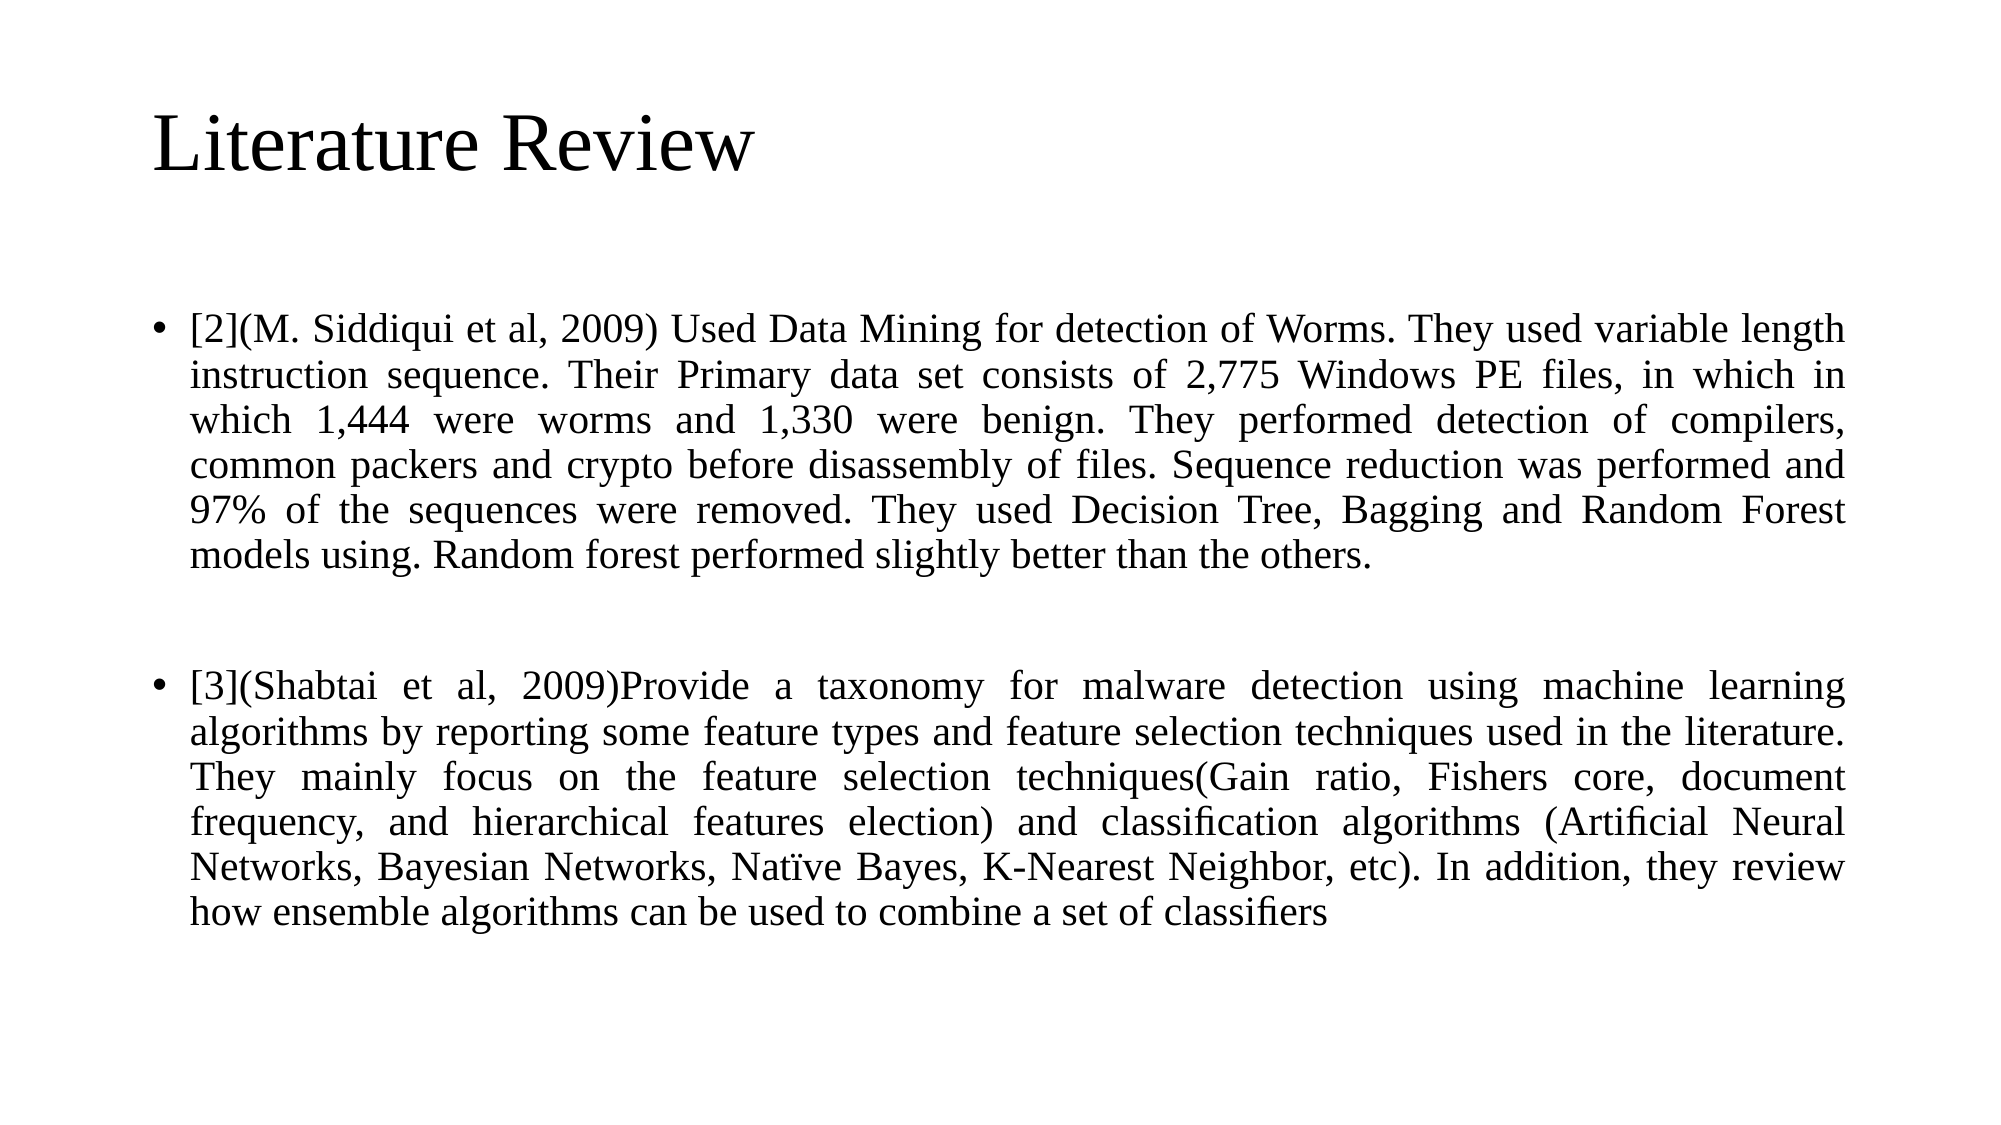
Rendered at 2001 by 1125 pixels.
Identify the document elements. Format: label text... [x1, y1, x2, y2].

title Literature Review [137, 59, 1863, 278]
list [2](M. Siddiqui et al, 2009) Used Data Mining for detection of Worms. They used variable length instruction sequence. Their Primary data set consists of 2,775 Windows PE files, in which in which 1,444 were worms and 1,330 were benign. They performed detection of compilers, common packers and crypto before disassembly of files. Sequence reduction was performed and 97% of the sequences were removed. They used Decision Tree, Bagging and Random Forest models using. Random forest performed slightly better than the others. [3](Shabtai et al, 2009)Provide a taxonomy for malware detection using machine learning algorithms by reporting some feature types and feature selection techniques used in the literature. They mainly focus on the feature selection techniques(Gain ratio, Fishers core, document frequency, and hierarchical features election) and classiﬁcation algorithms (Artiﬁcial Neural Networks, Bayesian Networks, Natïve Bayes, K-Nearest Neighbor, etc). In addition, they review how ensemble algorithms can be used to combine a set of classiﬁers [137, 299, 1863, 1014]
